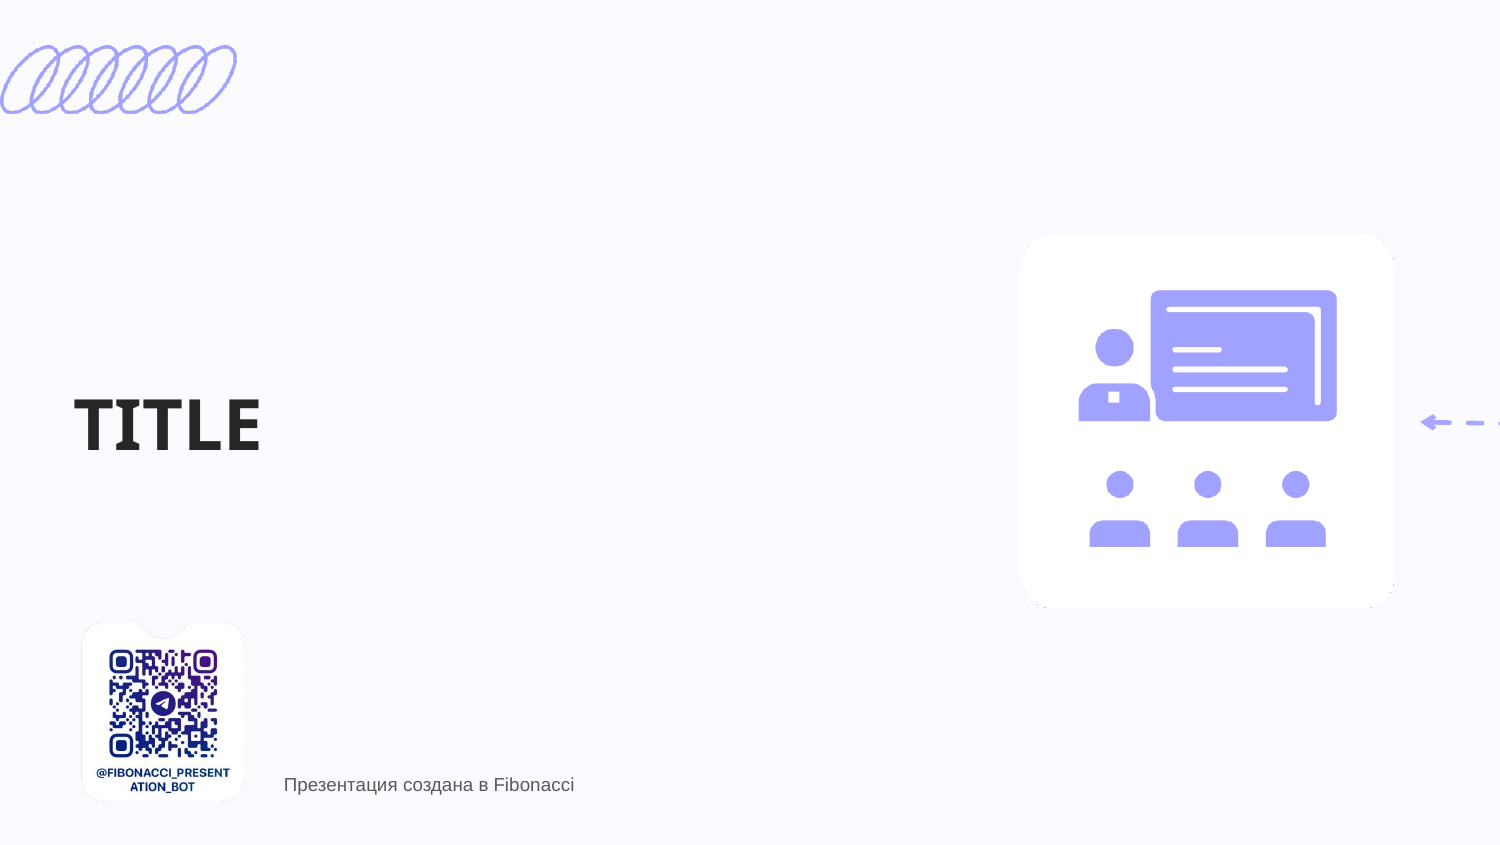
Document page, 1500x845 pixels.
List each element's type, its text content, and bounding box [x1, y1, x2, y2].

text_box [1420, 415, 1440, 430]
picture [57, 621, 270, 809]
picture [0, 44, 237, 114]
picture [1021, 235, 1394, 609]
text_box TITLE [59, 360, 1016, 483]
text_box Презентация создана в Fibonacci [274, 753, 761, 798]
